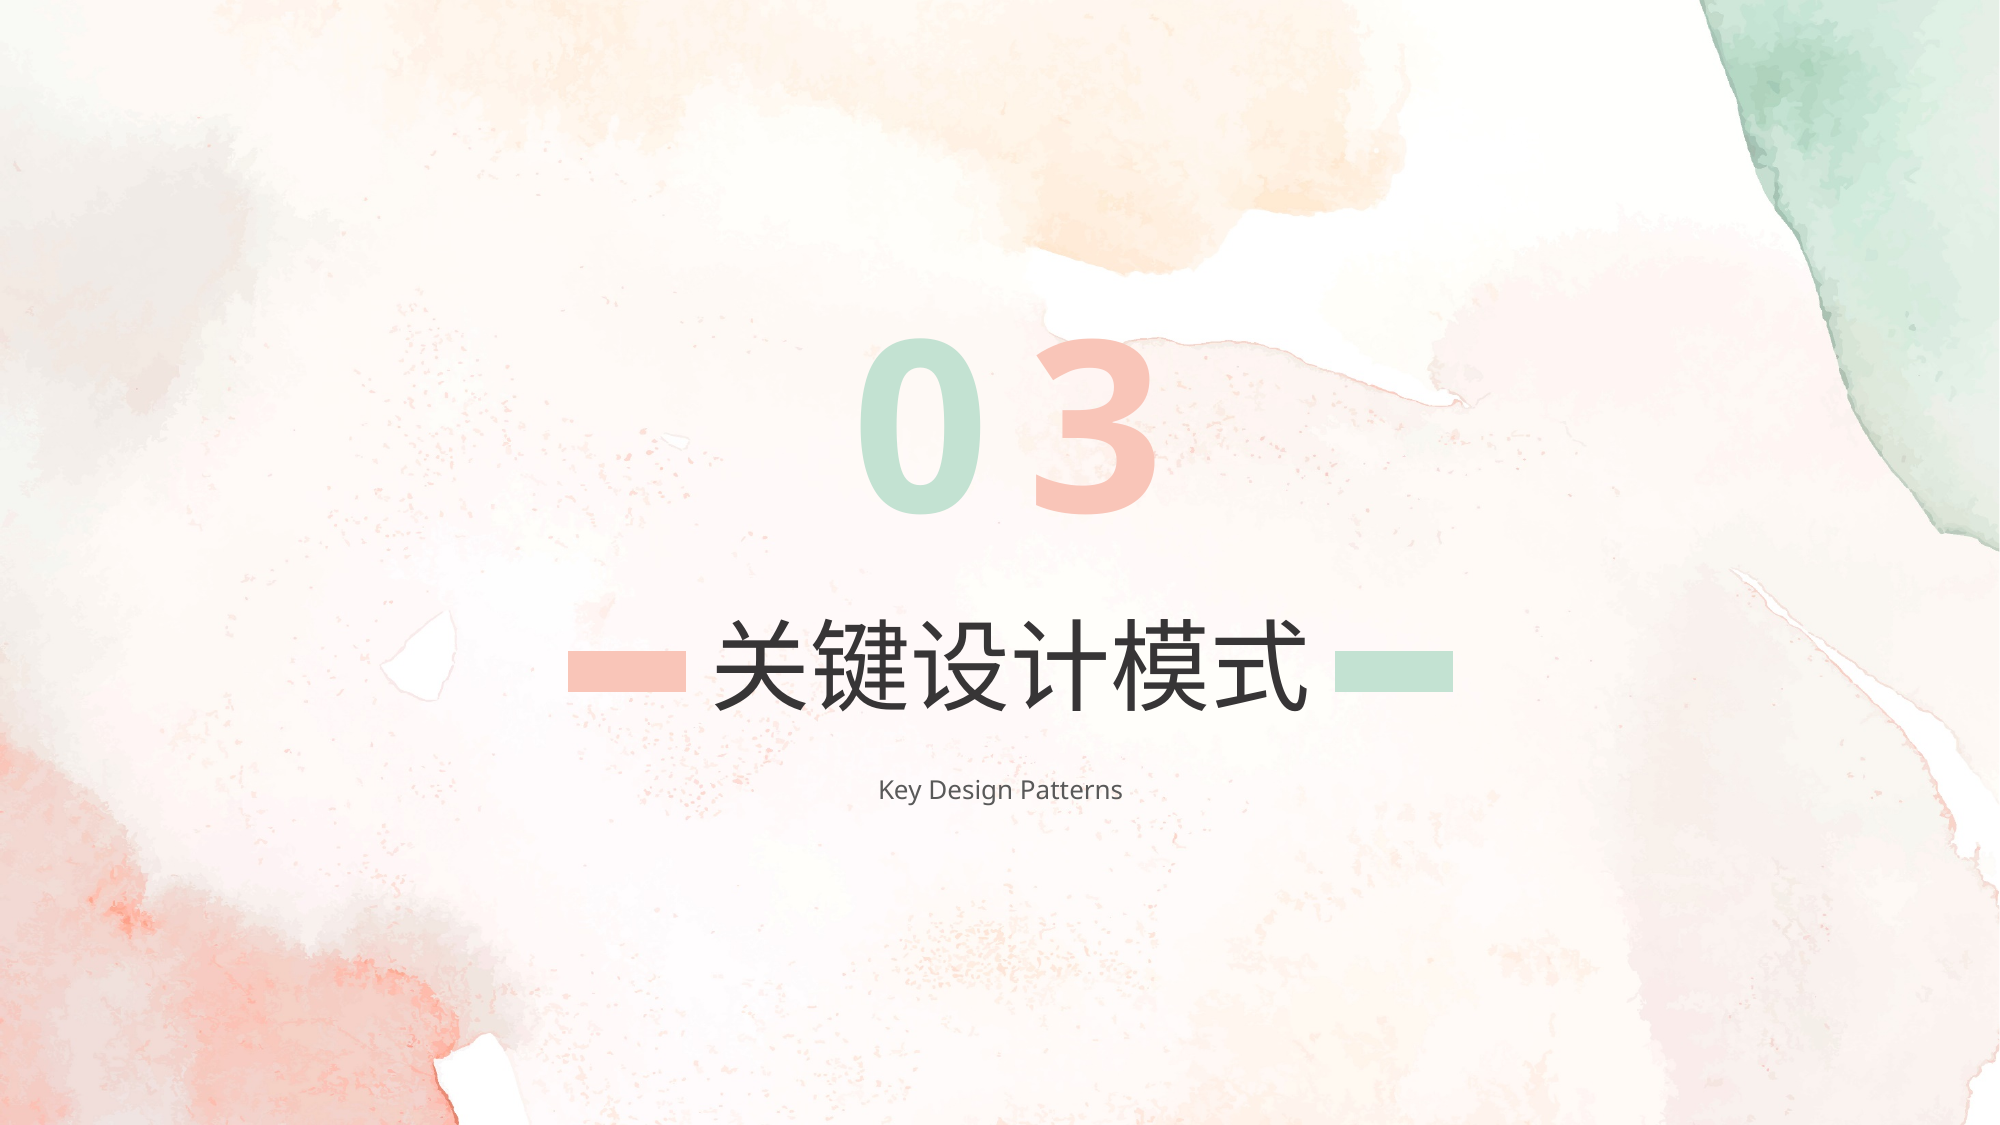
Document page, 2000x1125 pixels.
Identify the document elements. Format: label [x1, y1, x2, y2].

text_box [831, 265, 1186, 572]
text_box [568, 596, 1454, 733]
picture [0, 0, 2000, 1125]
